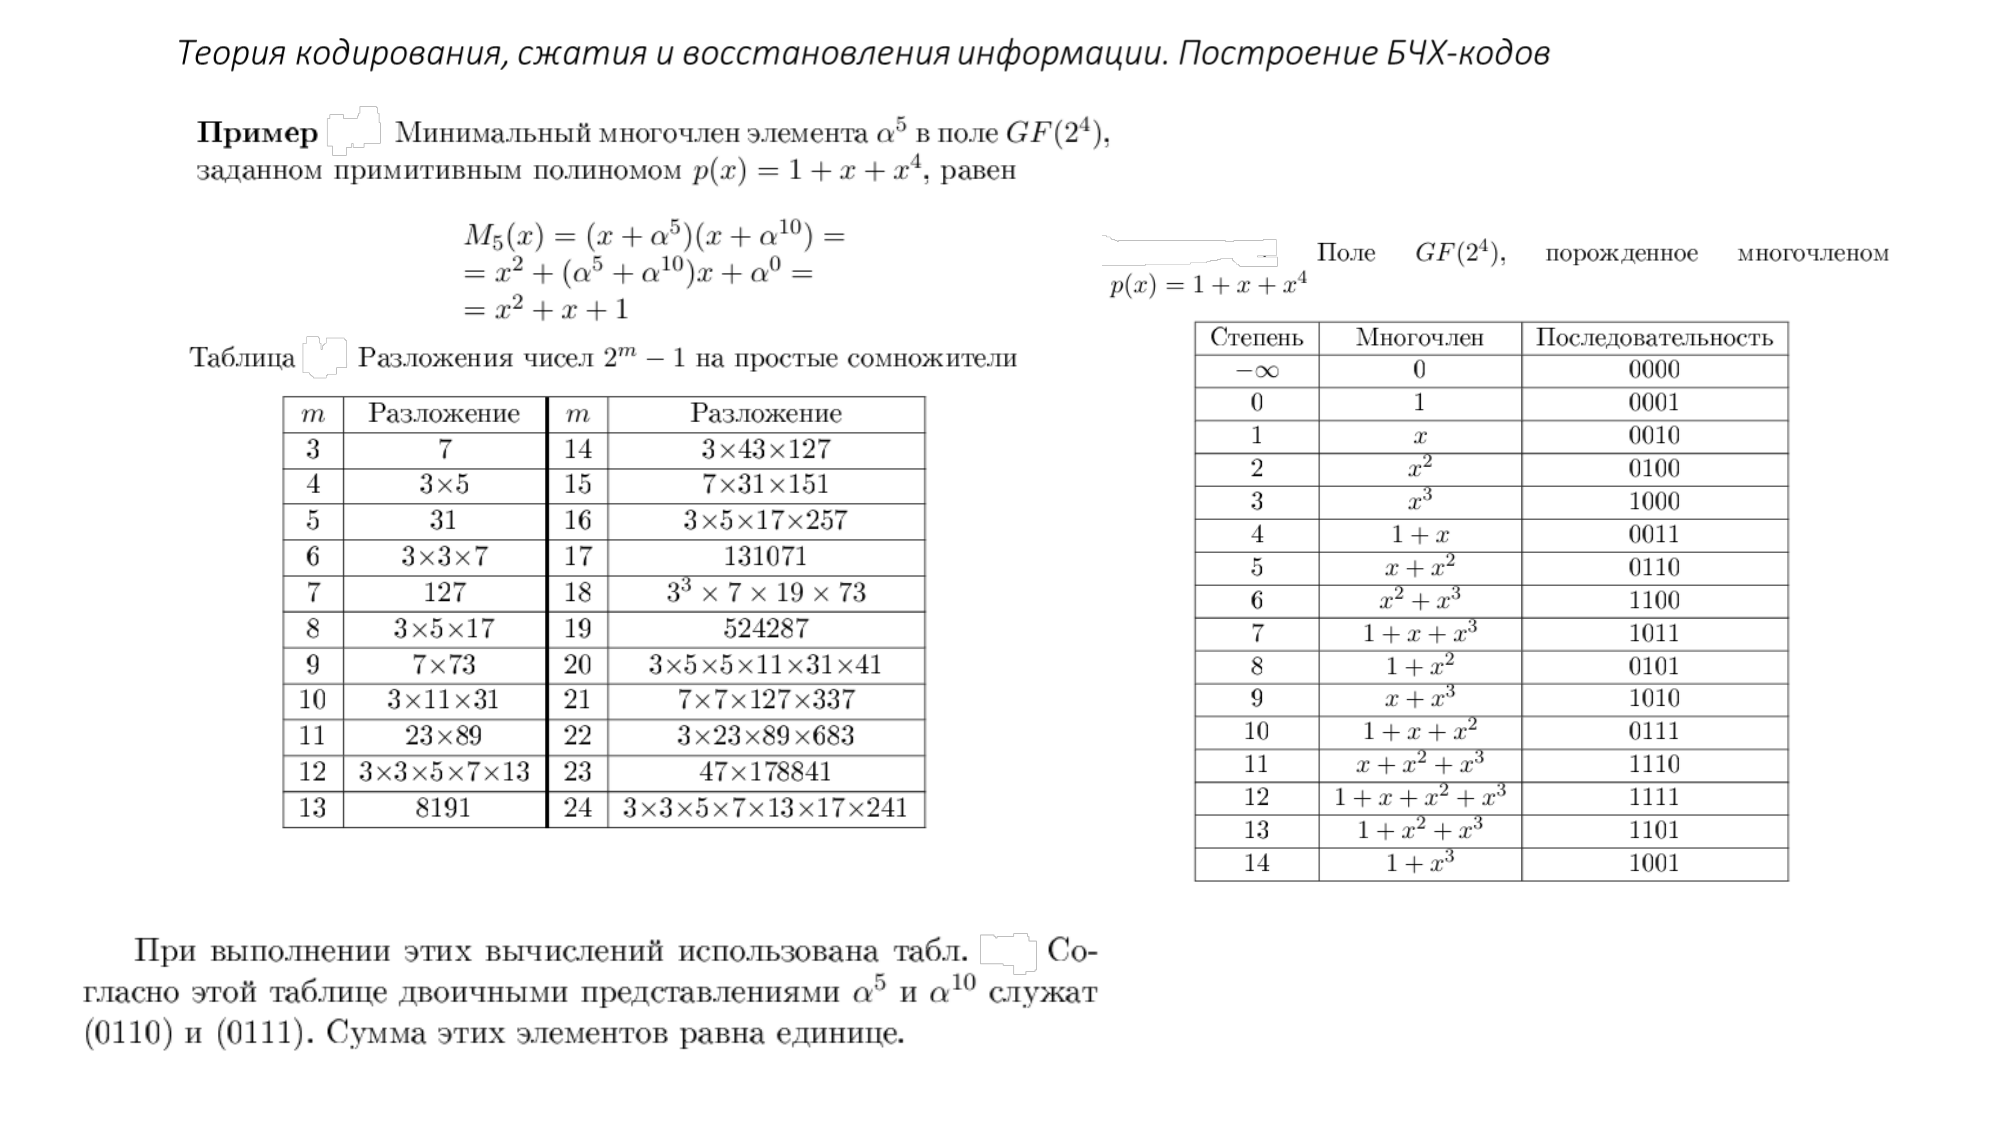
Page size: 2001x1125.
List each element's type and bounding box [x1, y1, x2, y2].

picture [152, 16, 1898, 910]
picture [47, 917, 1137, 1072]
